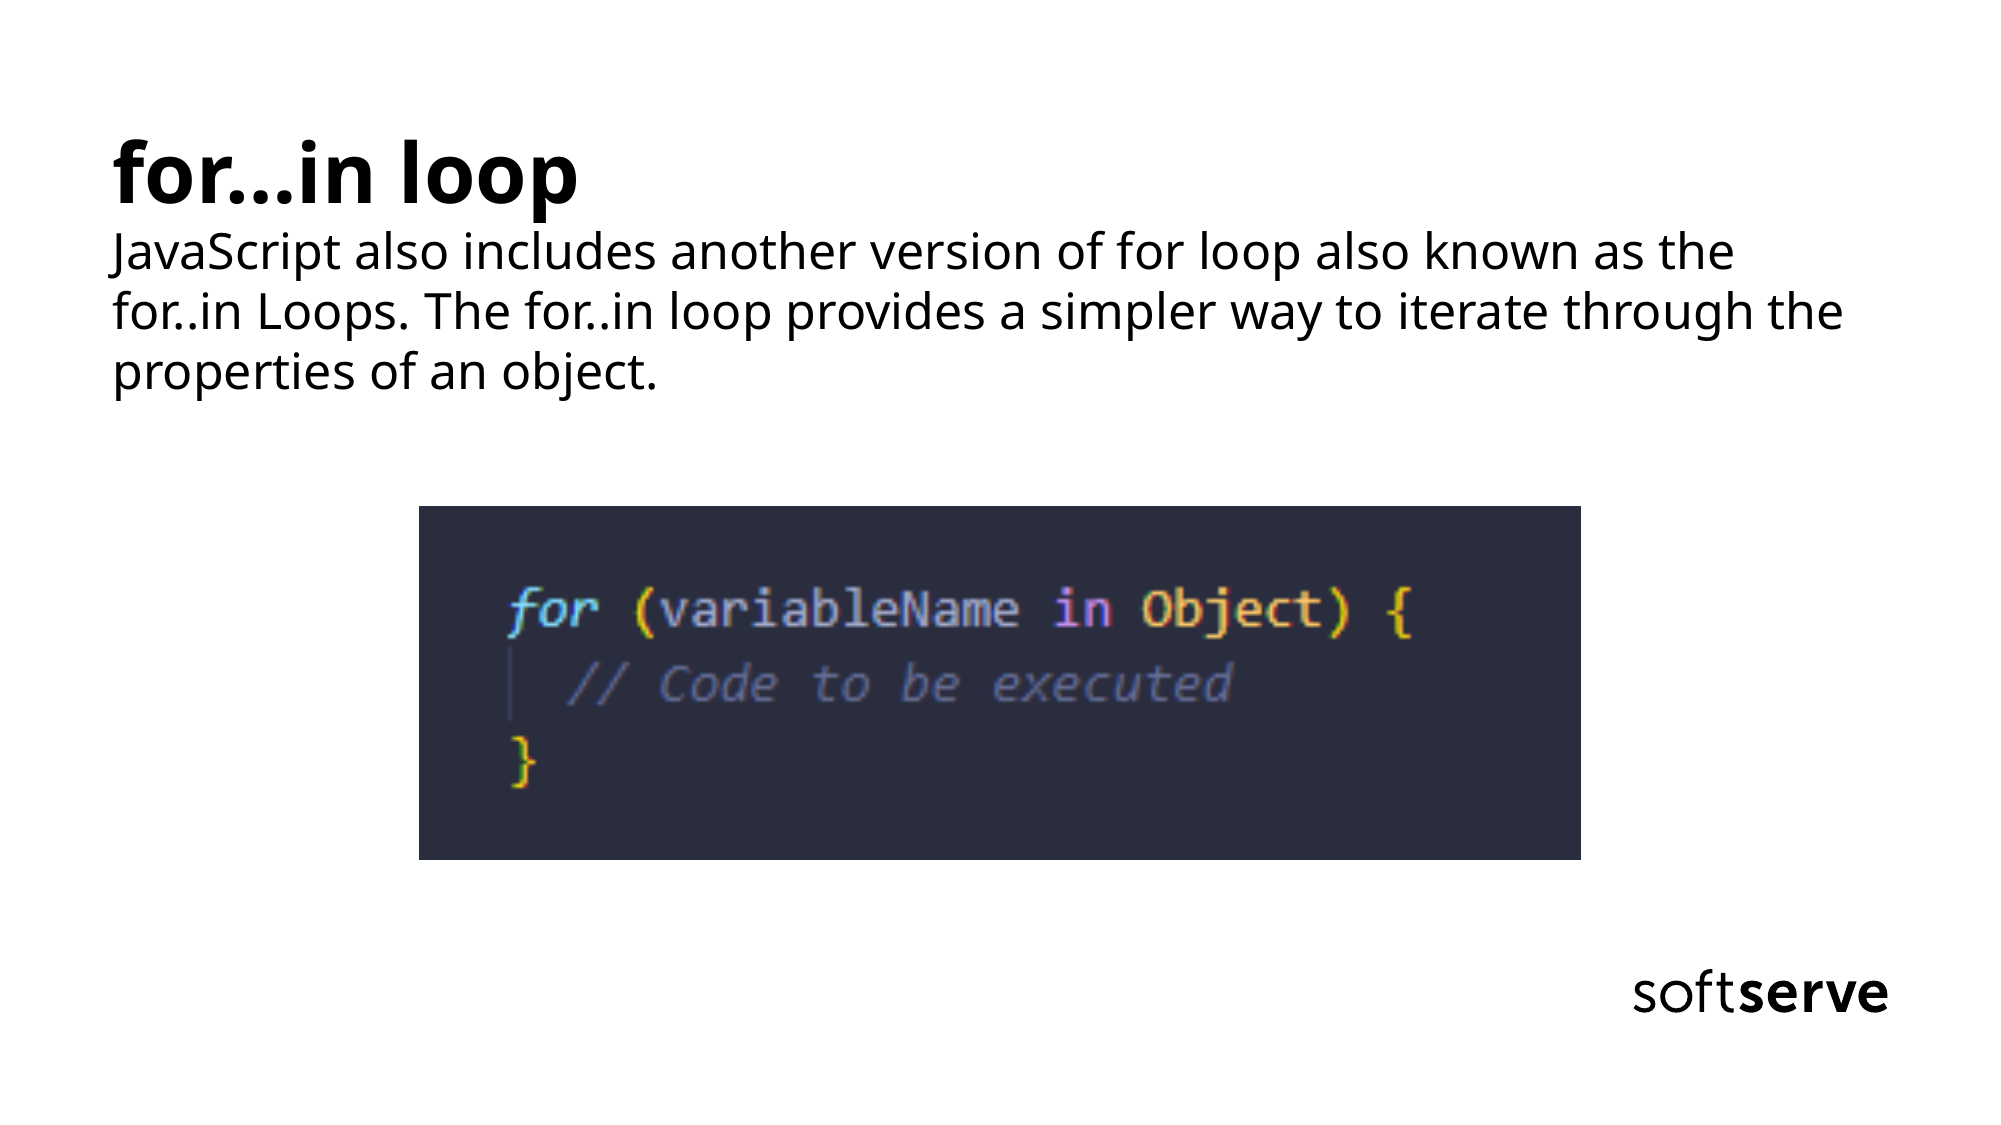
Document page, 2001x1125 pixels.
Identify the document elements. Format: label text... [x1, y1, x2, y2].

picture [419, 506, 1581, 860]
title for…in loop JavaScript also includes another version of for loop also known as the for..in Loops. The for..in loop provides a simpler way to iterate through the properties of an object. [112, 112, 1888, 900]
